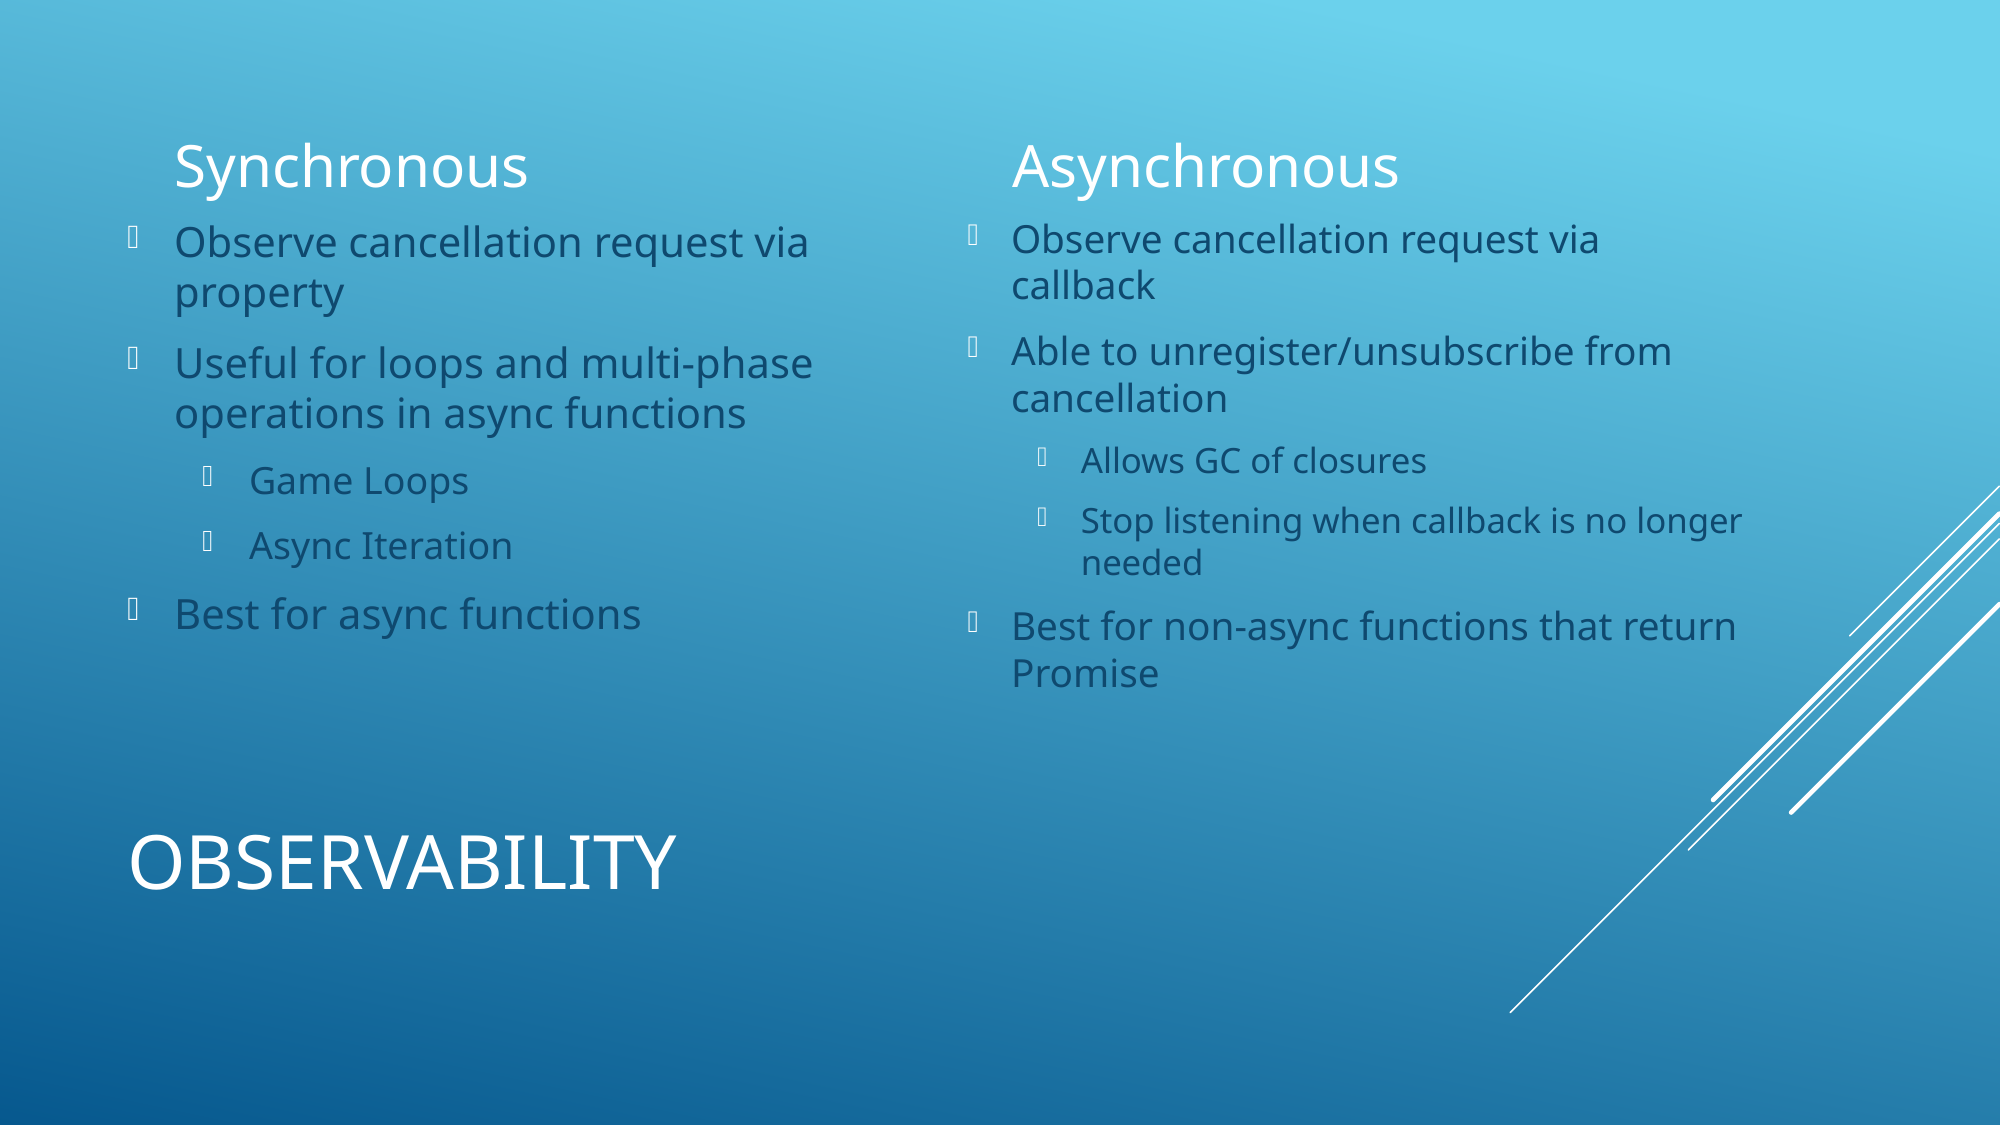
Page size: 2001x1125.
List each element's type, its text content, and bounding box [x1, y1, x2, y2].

list Synchronous [159, 112, 923, 207]
list Observe cancellation request via callback Able to unregister/unsubscribe from cancellation Allows GC of closures Stop listening when callback is no longer needed Best for non-async functions that return Promise [952, 207, 1762, 705]
title Observability [112, 736, 1513, 984]
list Asynchronous [997, 112, 1763, 207]
list Observe cancellation request via property Useful for loops and multi-phase operations in async functions Game Loops Async Iteration Best for async functions [112, 208, 923, 706]
